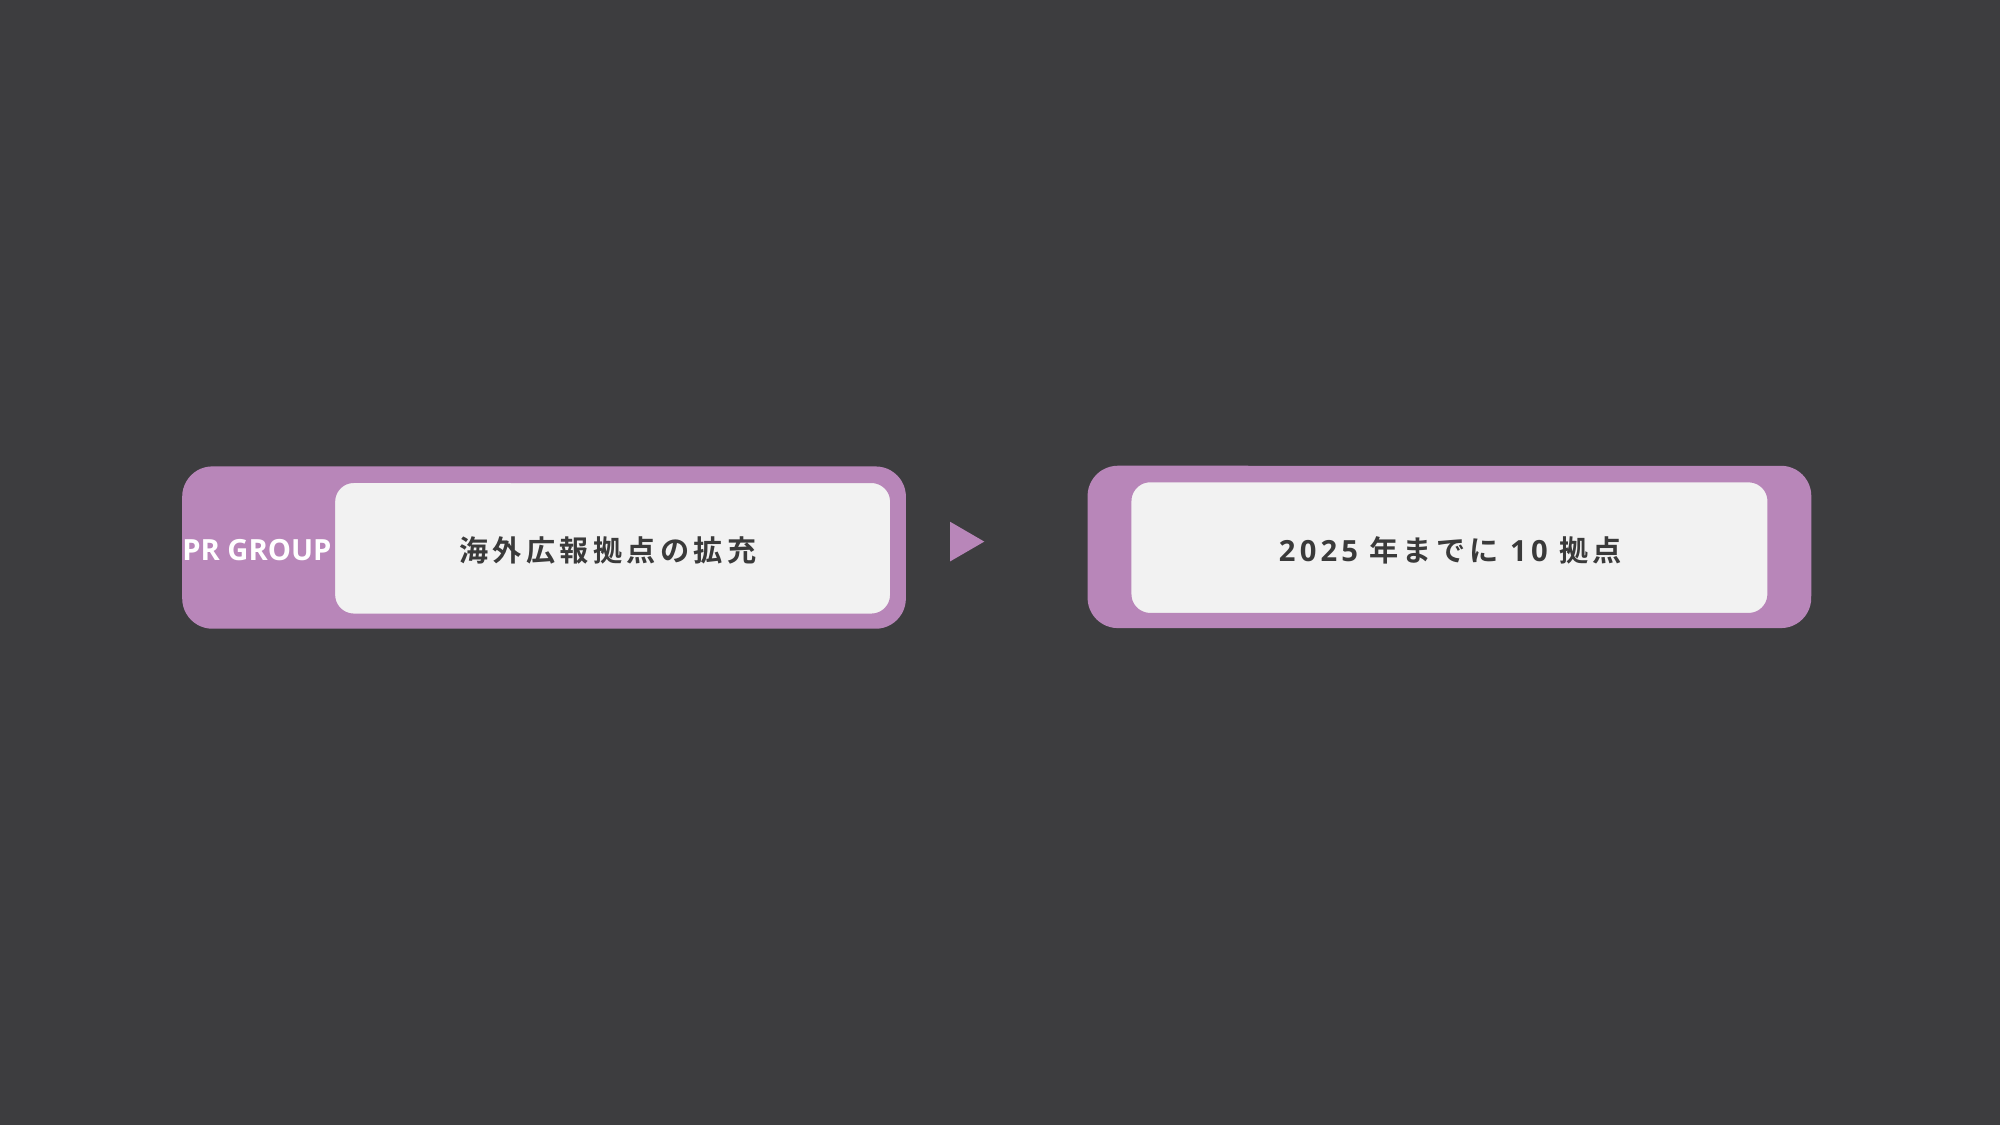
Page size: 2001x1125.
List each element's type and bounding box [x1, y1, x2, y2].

text_box [1372, 189, 1526, 905]
text_box [949, 520, 987, 564]
text_box [619, 360, 1087, 691]
text_box [465, 188, 619, 907]
text_box [0, 360, 465, 691]
